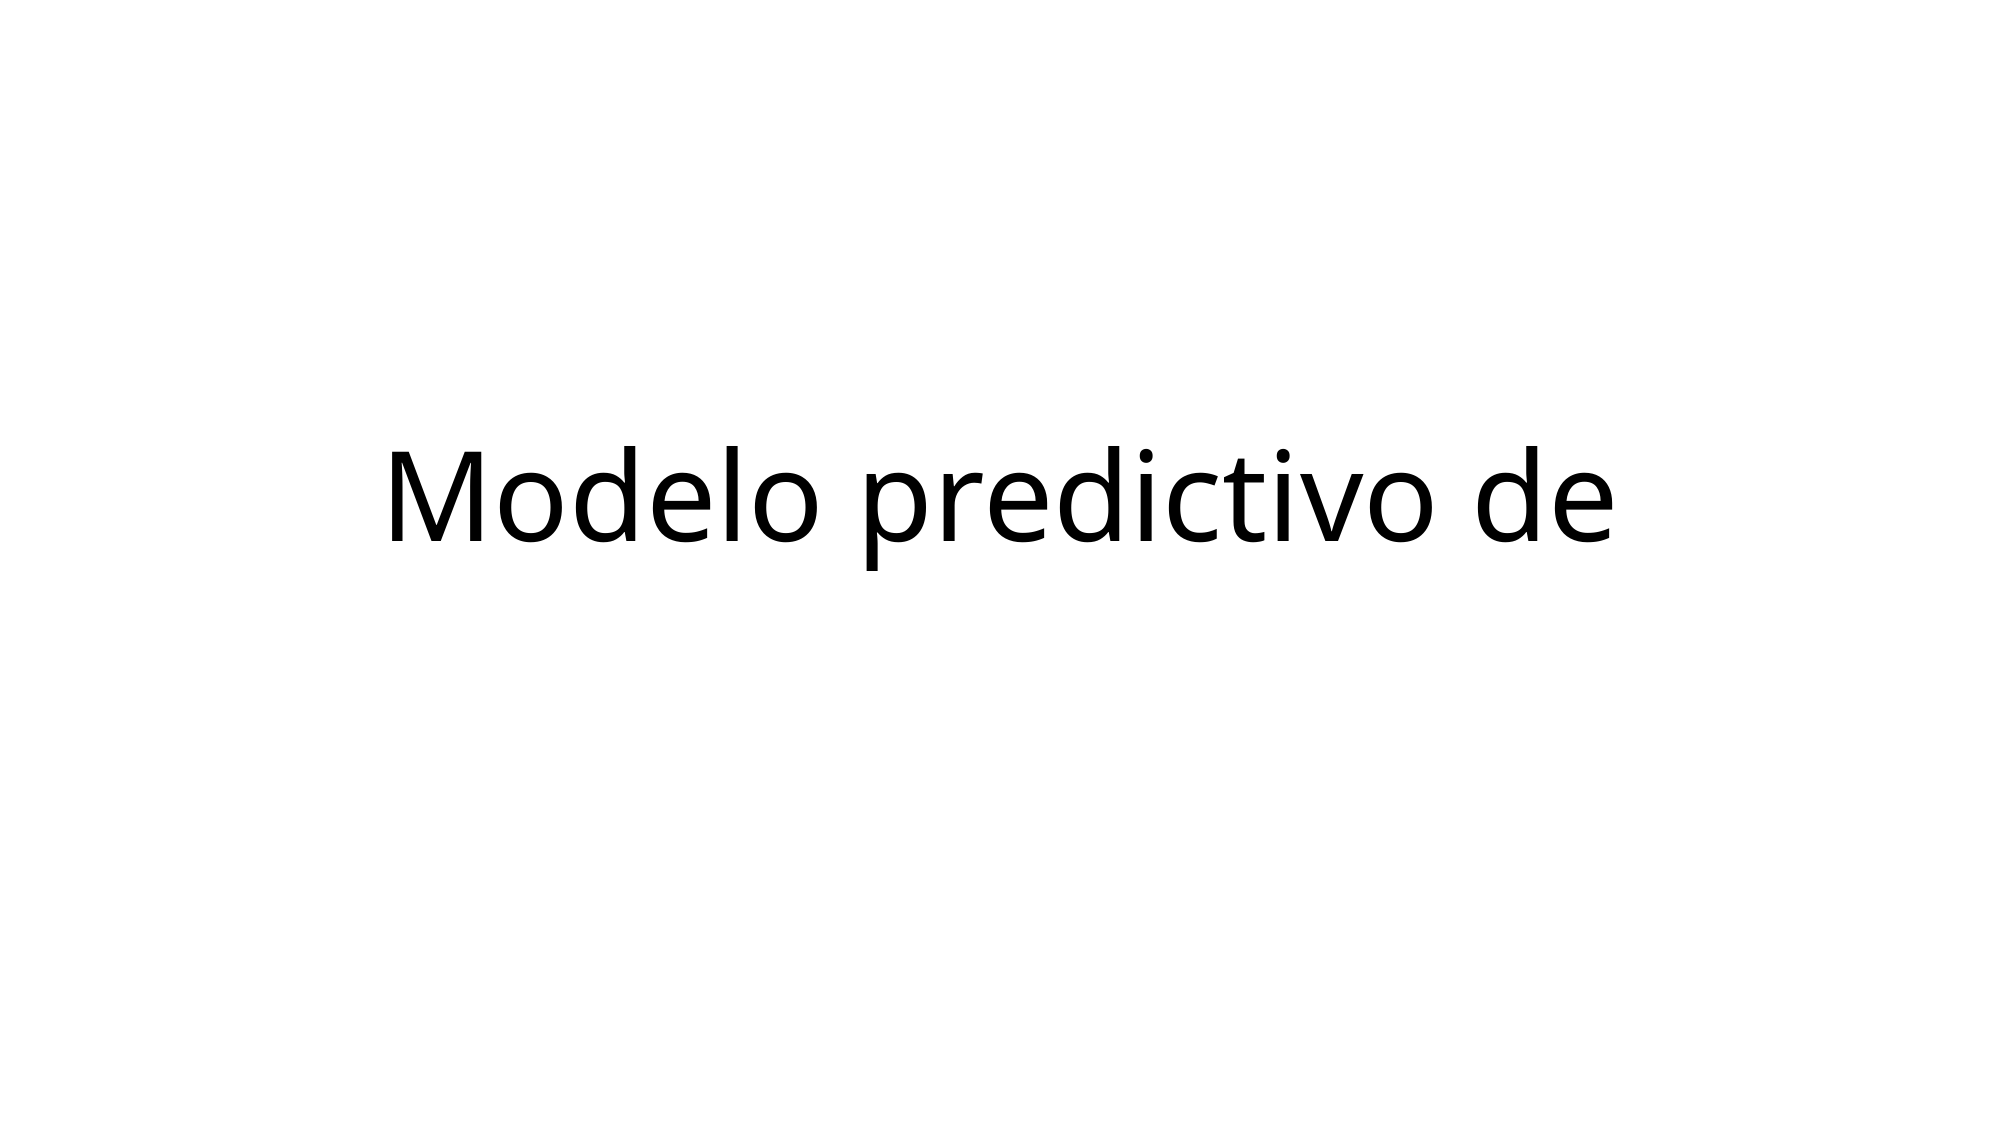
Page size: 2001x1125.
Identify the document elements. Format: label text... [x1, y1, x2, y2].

title Modelo predictivo de [249, 184, 1750, 576]
